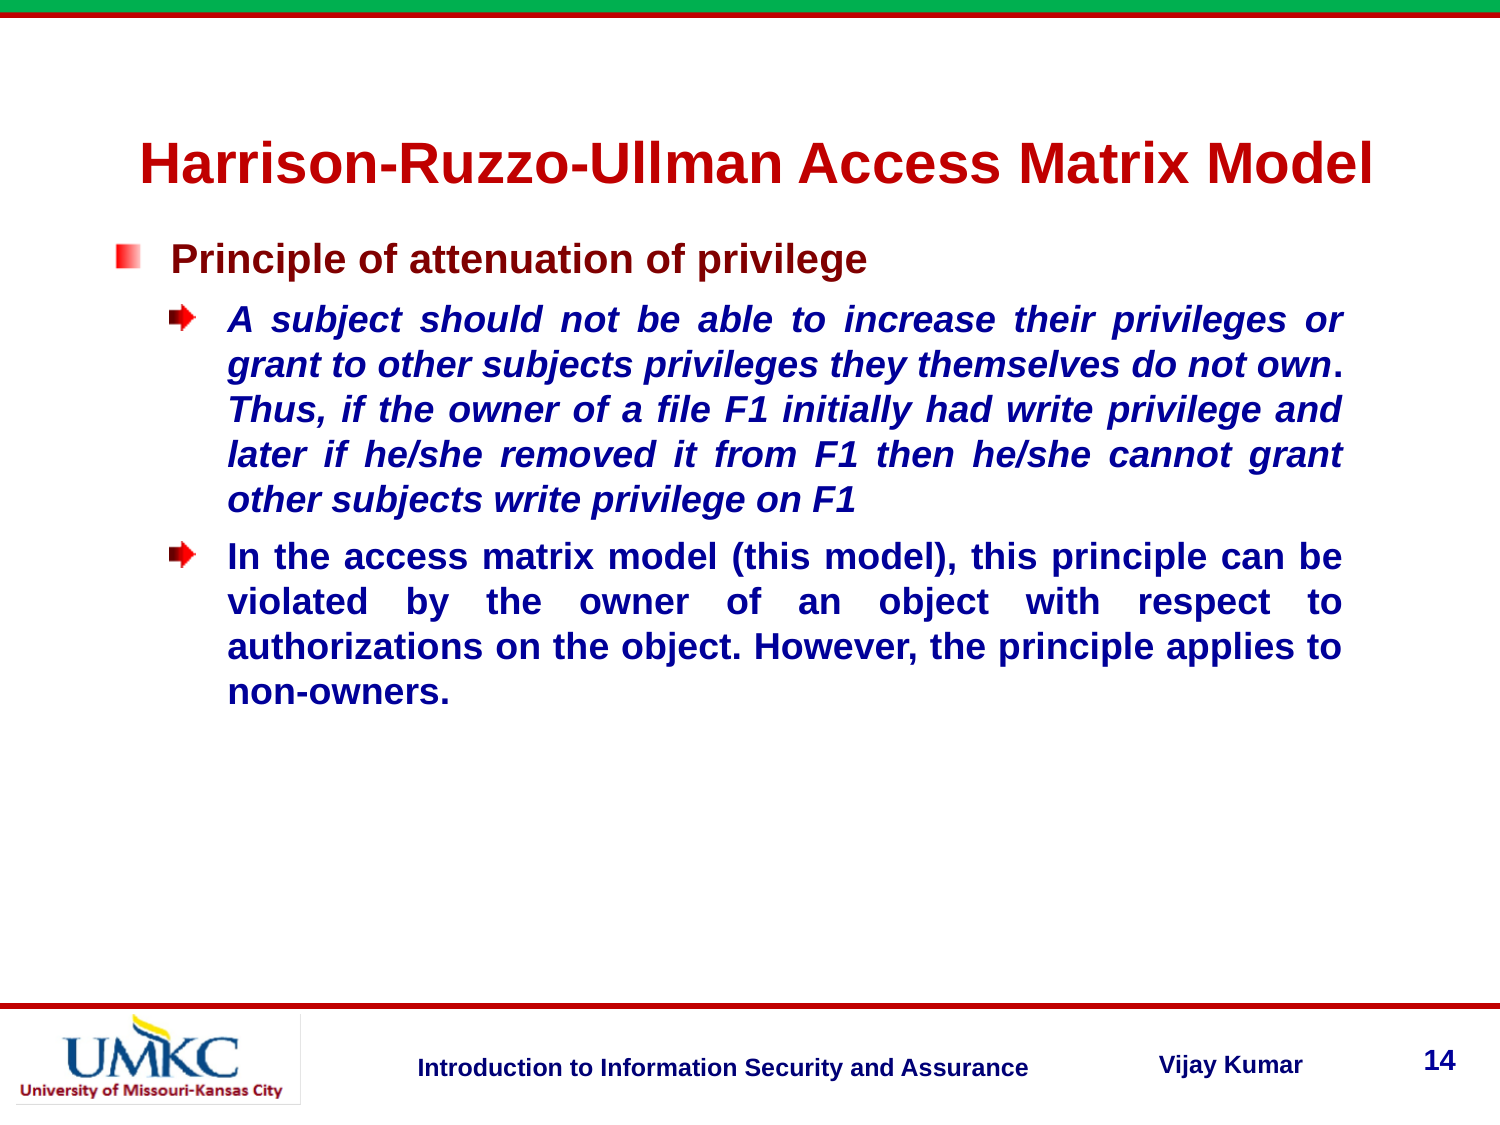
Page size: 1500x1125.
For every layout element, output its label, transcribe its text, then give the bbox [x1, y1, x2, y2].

text_box Principle of attenuation of privilege A subject should not be able to increase their privileges or grant to other subjects privileges they themselves do not own. Thus, if the owner of a file F1 initially had write privilege and later if he/she removed it from F1 then he/she cannot grant other subjects write privilege on F1 In the access matrix model (this model), this principle can be violated by the owner of an object with respect to authorizations on the object. However, the principle applies to non-owners. [23, 224, 1359, 720]
slide_number 14 [1372, 1033, 1472, 1074]
picture [114, 242, 144, 272]
title Harrison-Ruzzo-Ullman Access Matrix Model [76, 99, 1439, 220]
picture [16, 1014, 301, 1106]
picture [169, 304, 196, 331]
picture [169, 541, 196, 568]
